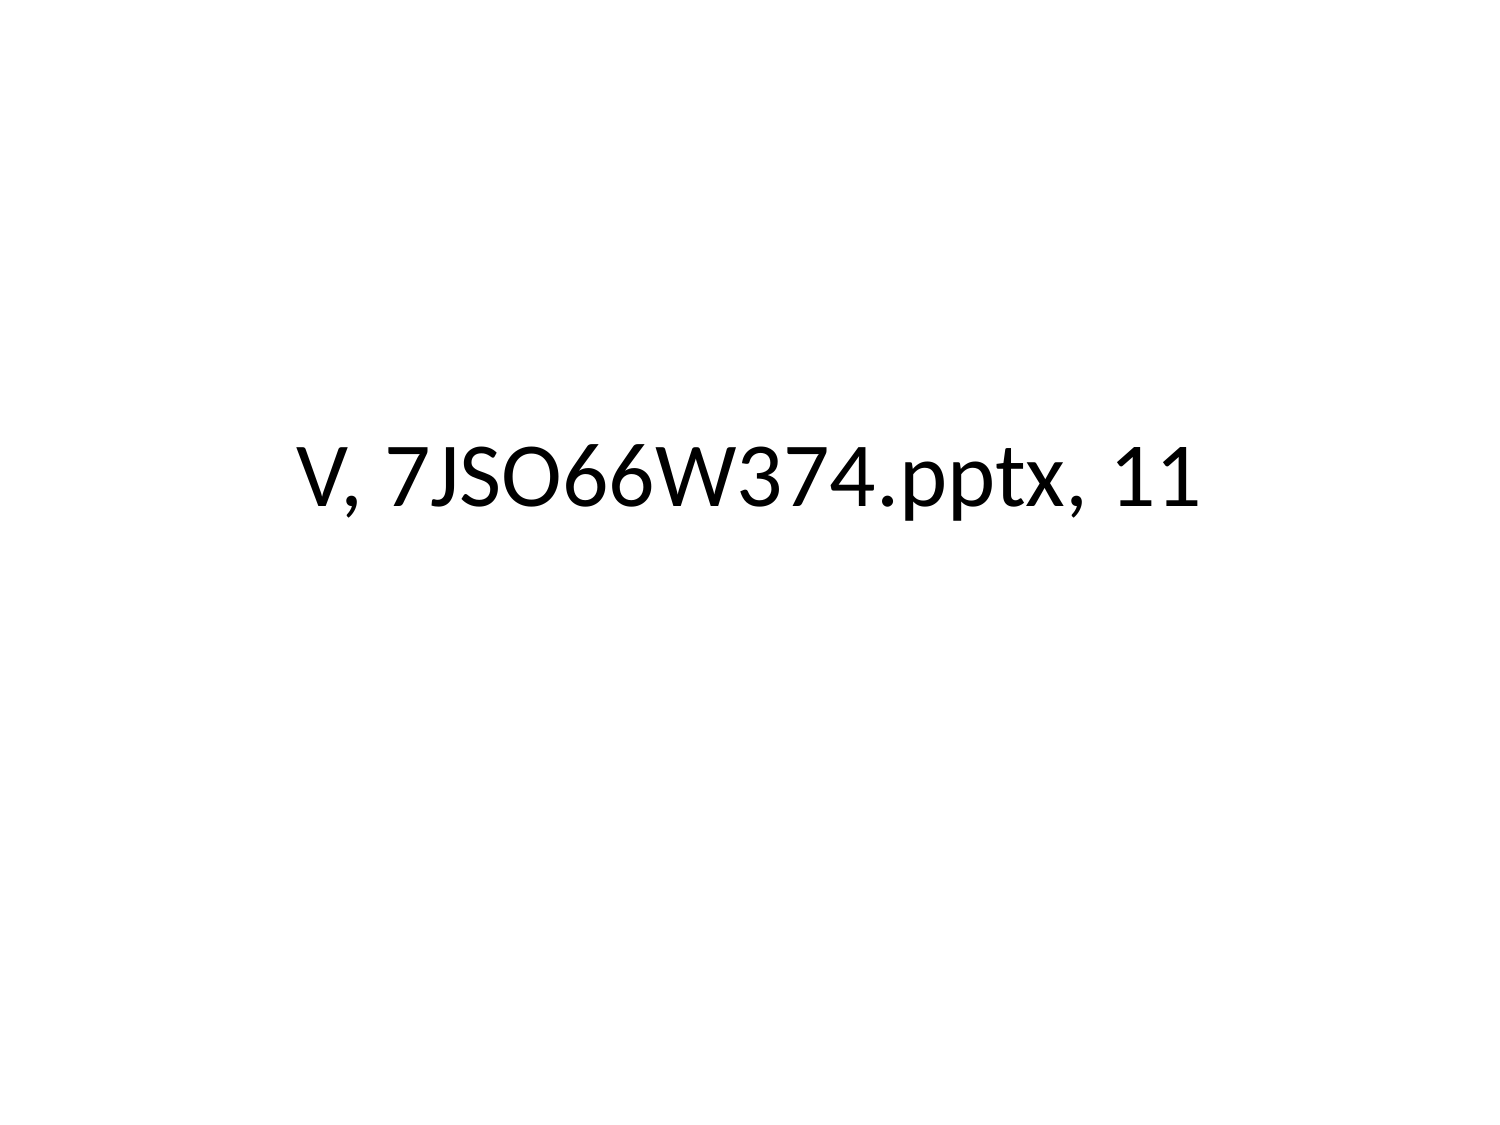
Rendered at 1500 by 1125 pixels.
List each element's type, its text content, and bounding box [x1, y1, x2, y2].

title V, 7JSO66W374.pptx, 11 [112, 349, 1388, 591]
